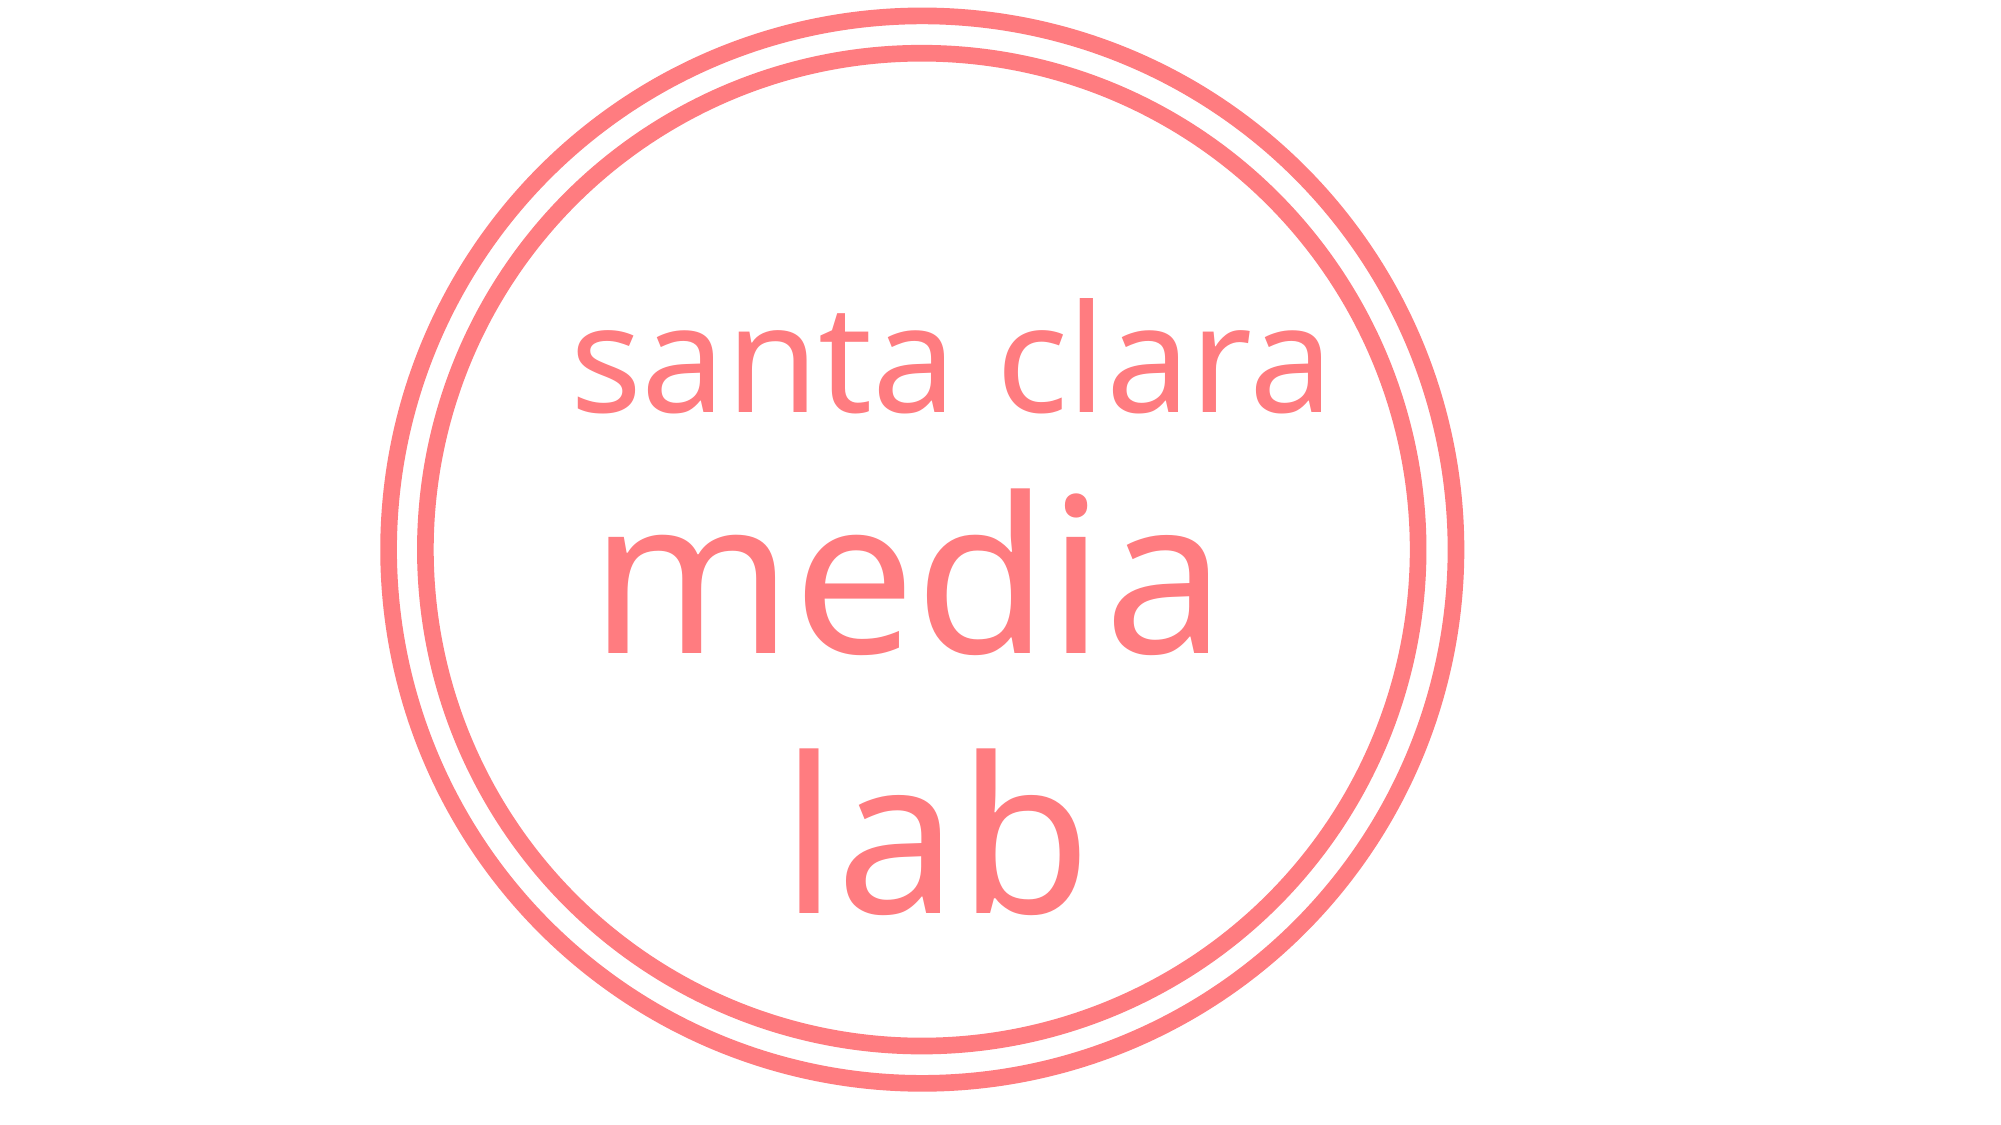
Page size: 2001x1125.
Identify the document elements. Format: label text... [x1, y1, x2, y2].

text_box [650, 965, 1194, 1047]
text_box santa clara [499, 255, 1350, 451]
text_box media lab [548, 451, 1325, 965]
text_box [587, 965, 1258, 1084]
text_box [425, 289, 548, 877]
text_box [522, 53, 1322, 255]
text_box [1325, 298, 1419, 840]
text_box [388, 15, 1457, 931]
